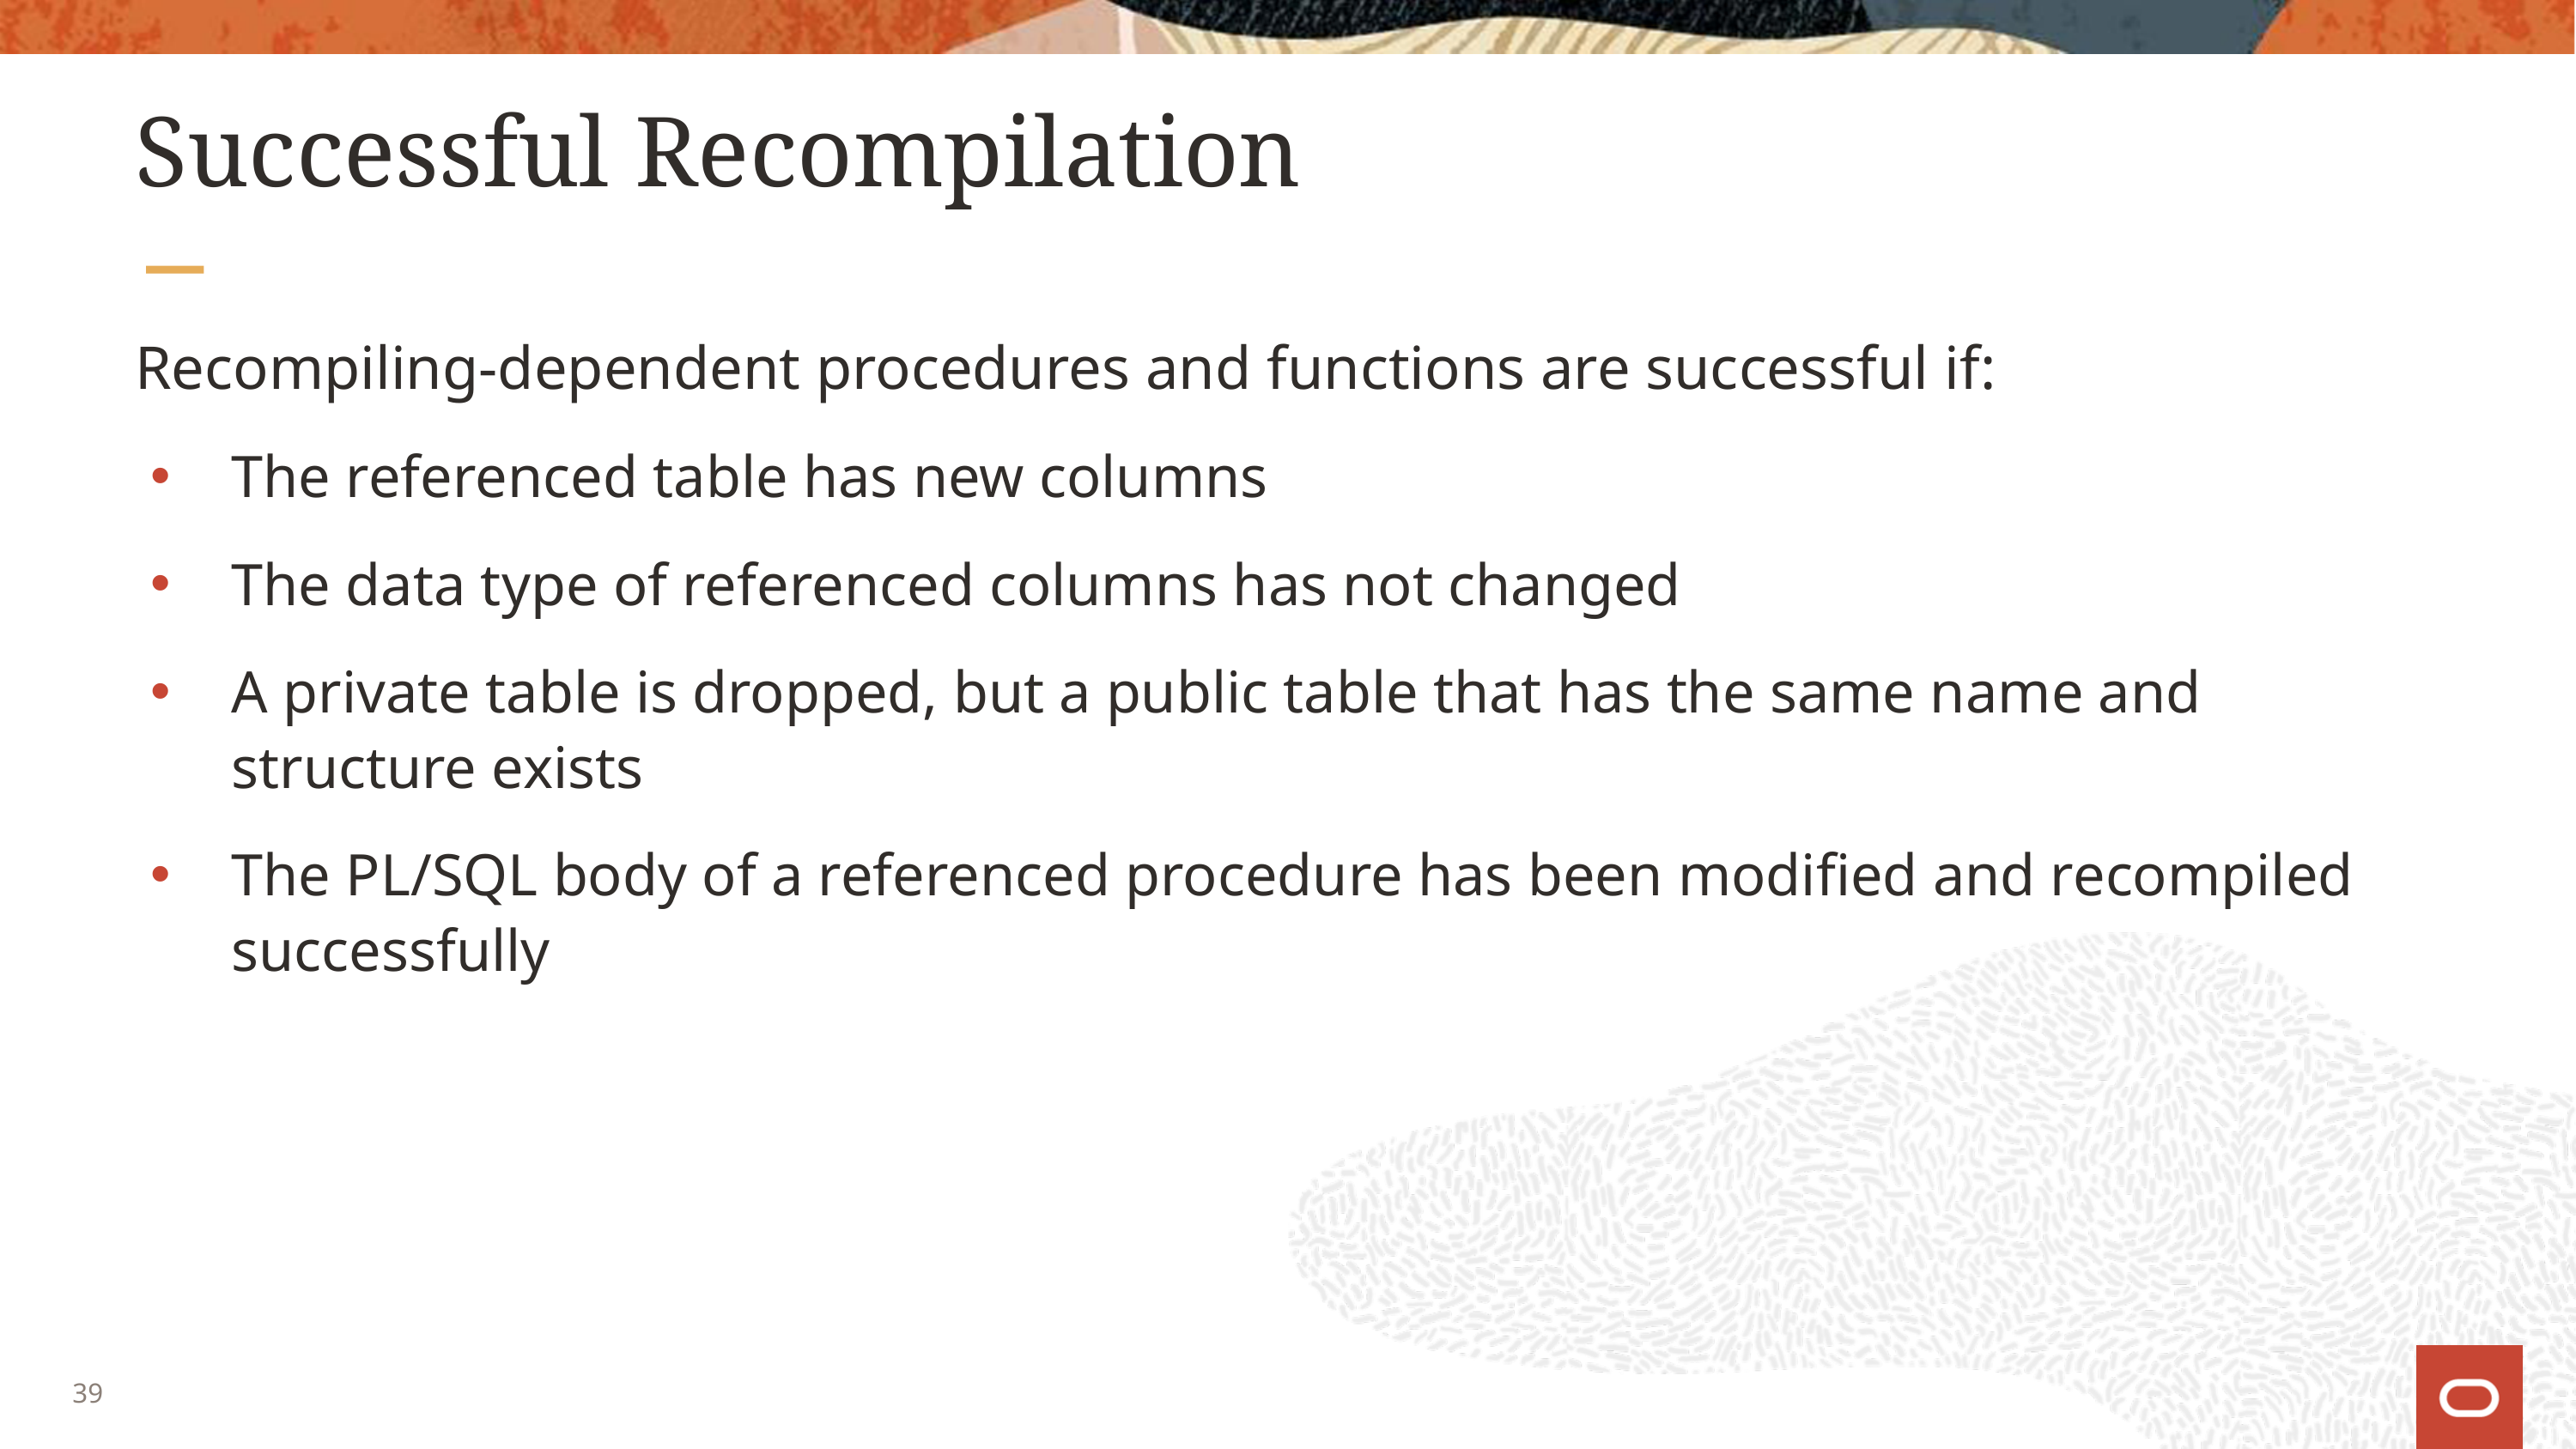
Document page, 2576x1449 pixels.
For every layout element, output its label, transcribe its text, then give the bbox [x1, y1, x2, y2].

picture [0, 0, 2576, 54]
list Recompiling-dependent procedures and functions are successful if: The referenced table has new columns The data type of referenced columns has not changed A private table is dropped, but a public table that has the same name and structure exists The PL/SQL body of a referenced procedure has been modified and recompiled successfully [131, 319, 2445, 1018]
title Successful Recompilation [131, 86, 2445, 252]
picture [2416, 1345, 2523, 1449]
